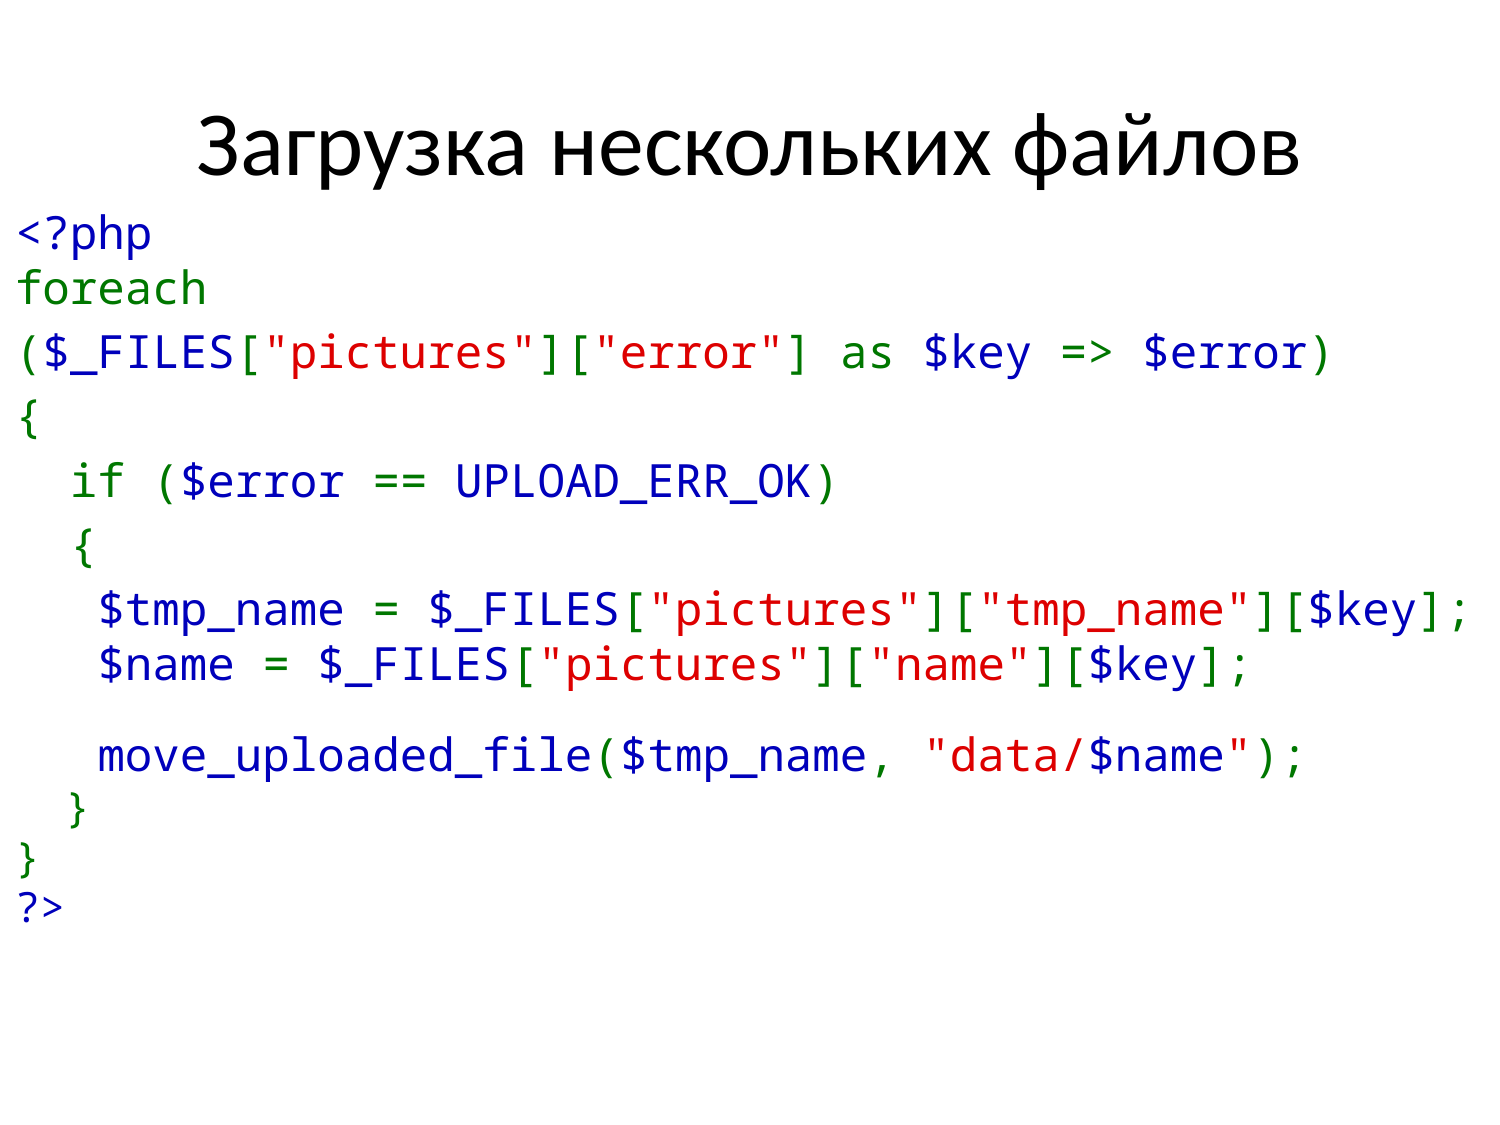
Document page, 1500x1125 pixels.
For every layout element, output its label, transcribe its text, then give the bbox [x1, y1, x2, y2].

title Загрузка нескольких файлов [75, 45, 1425, 196]
list <?php foreach ($_FILES["pictures"]["error"] as $key => $error) { if ($error == UPLOAD_ERR_OK) { $tmp_name = $_FILES["pictures"]["tmp_name"][$key]; $name = $_FILES["pictures"]["name"][$key]; move_uploaded_file($tmp_name, "data/$name"); } } ?> [0, 196, 1500, 1118]
